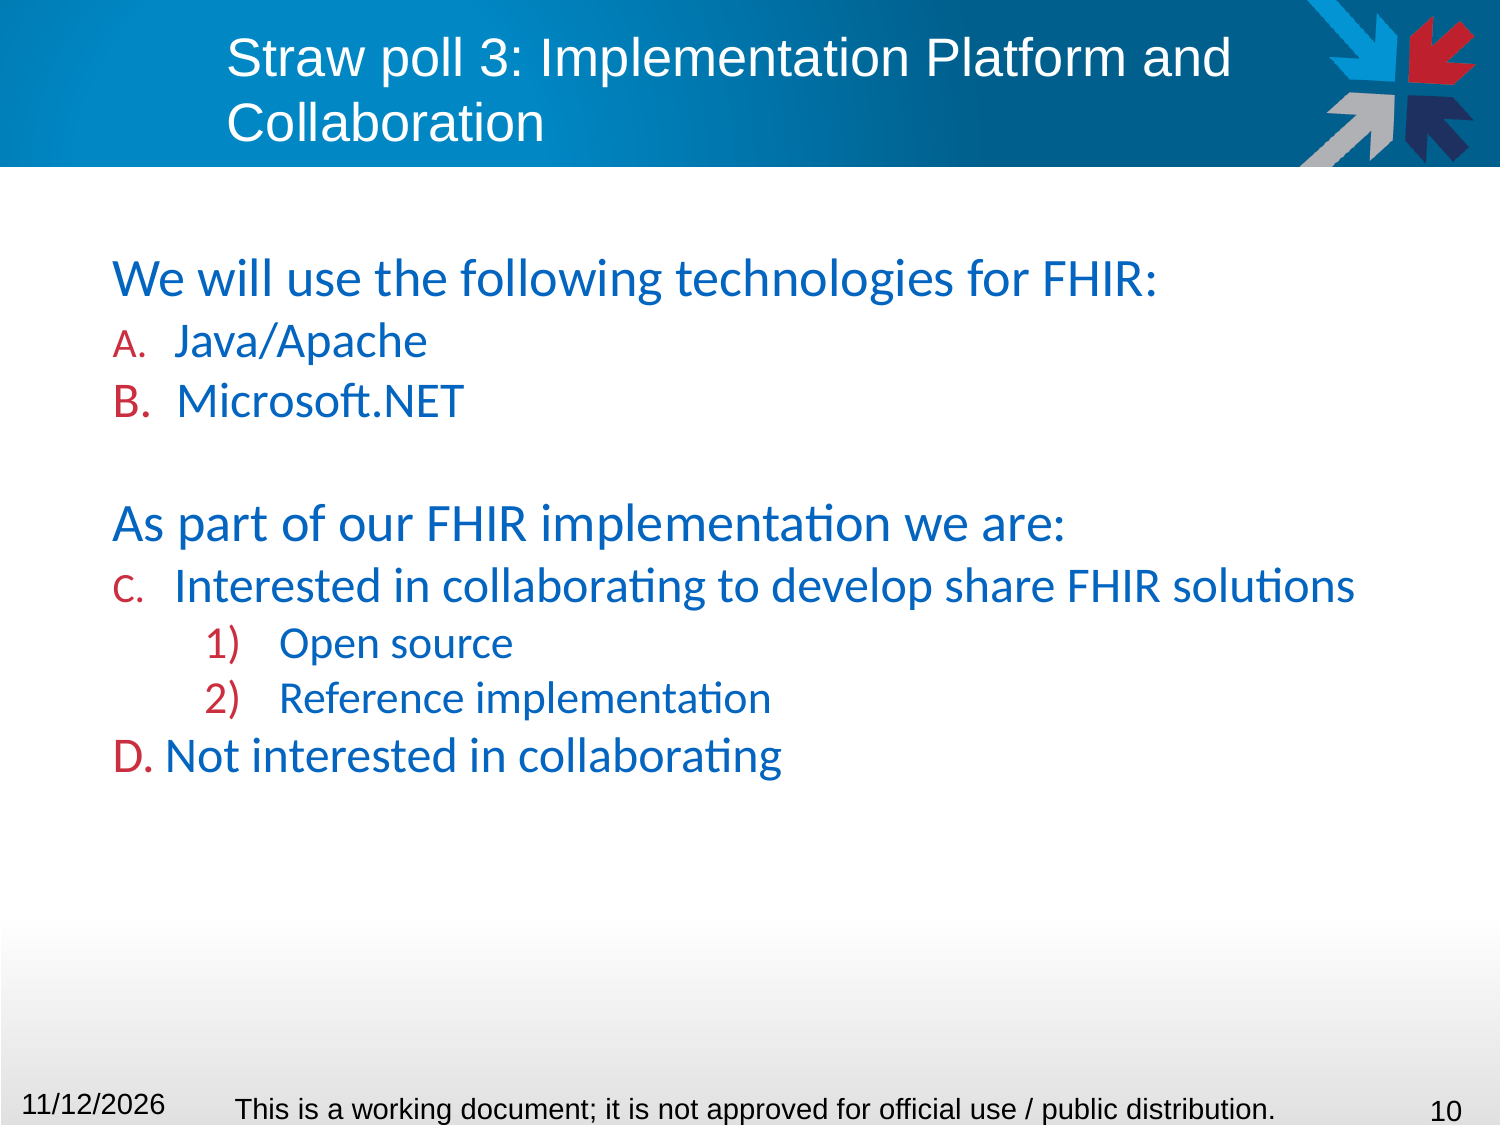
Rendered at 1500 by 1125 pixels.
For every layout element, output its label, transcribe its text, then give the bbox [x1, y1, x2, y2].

text_box 1/22/2016 [0, 1077, 350, 1125]
list We will use the following technologies for FHIR: Java/Apache Microsoft.NET As part of our FHIR implementation we are: Interested in collaborating to develop share FHIR solutions Open source Reference implementation Not interested in collaborating [111, 236, 1394, 963]
title Straw poll 3: Implementation Platform and Collaboration [219, 0, 1500, 213]
text_box 105 [1409, 1085, 1500, 1125]
text_box This is a working document; it is not approved for official use / public distribution. [350, 1082, 1463, 1125]
